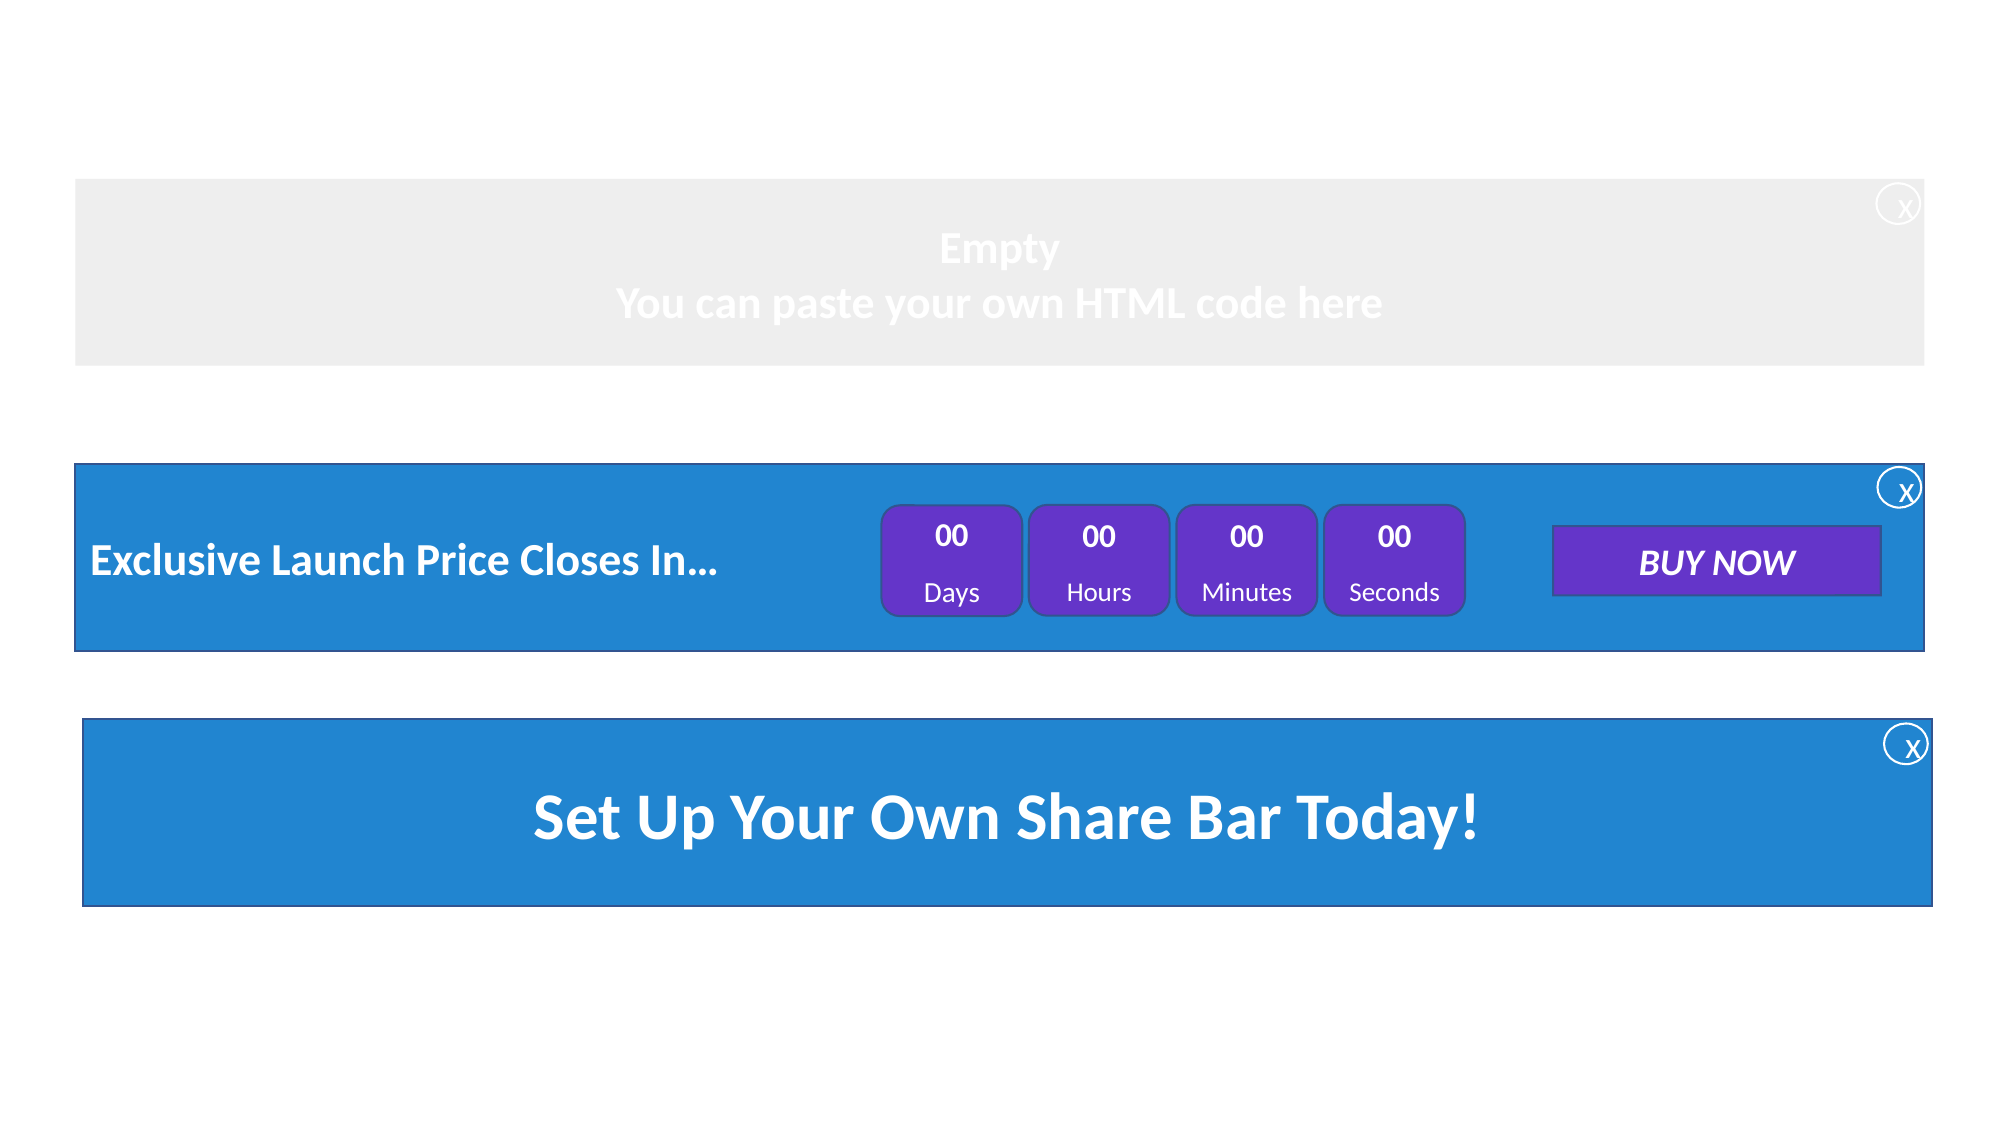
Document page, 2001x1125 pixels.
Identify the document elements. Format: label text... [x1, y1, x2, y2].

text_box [75, 178, 1925, 366]
text_box Set Up Your Own Share Bar Today! [82, 718, 1933, 907]
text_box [75, 463, 1925, 651]
text_box x [1882, 722, 1929, 766]
